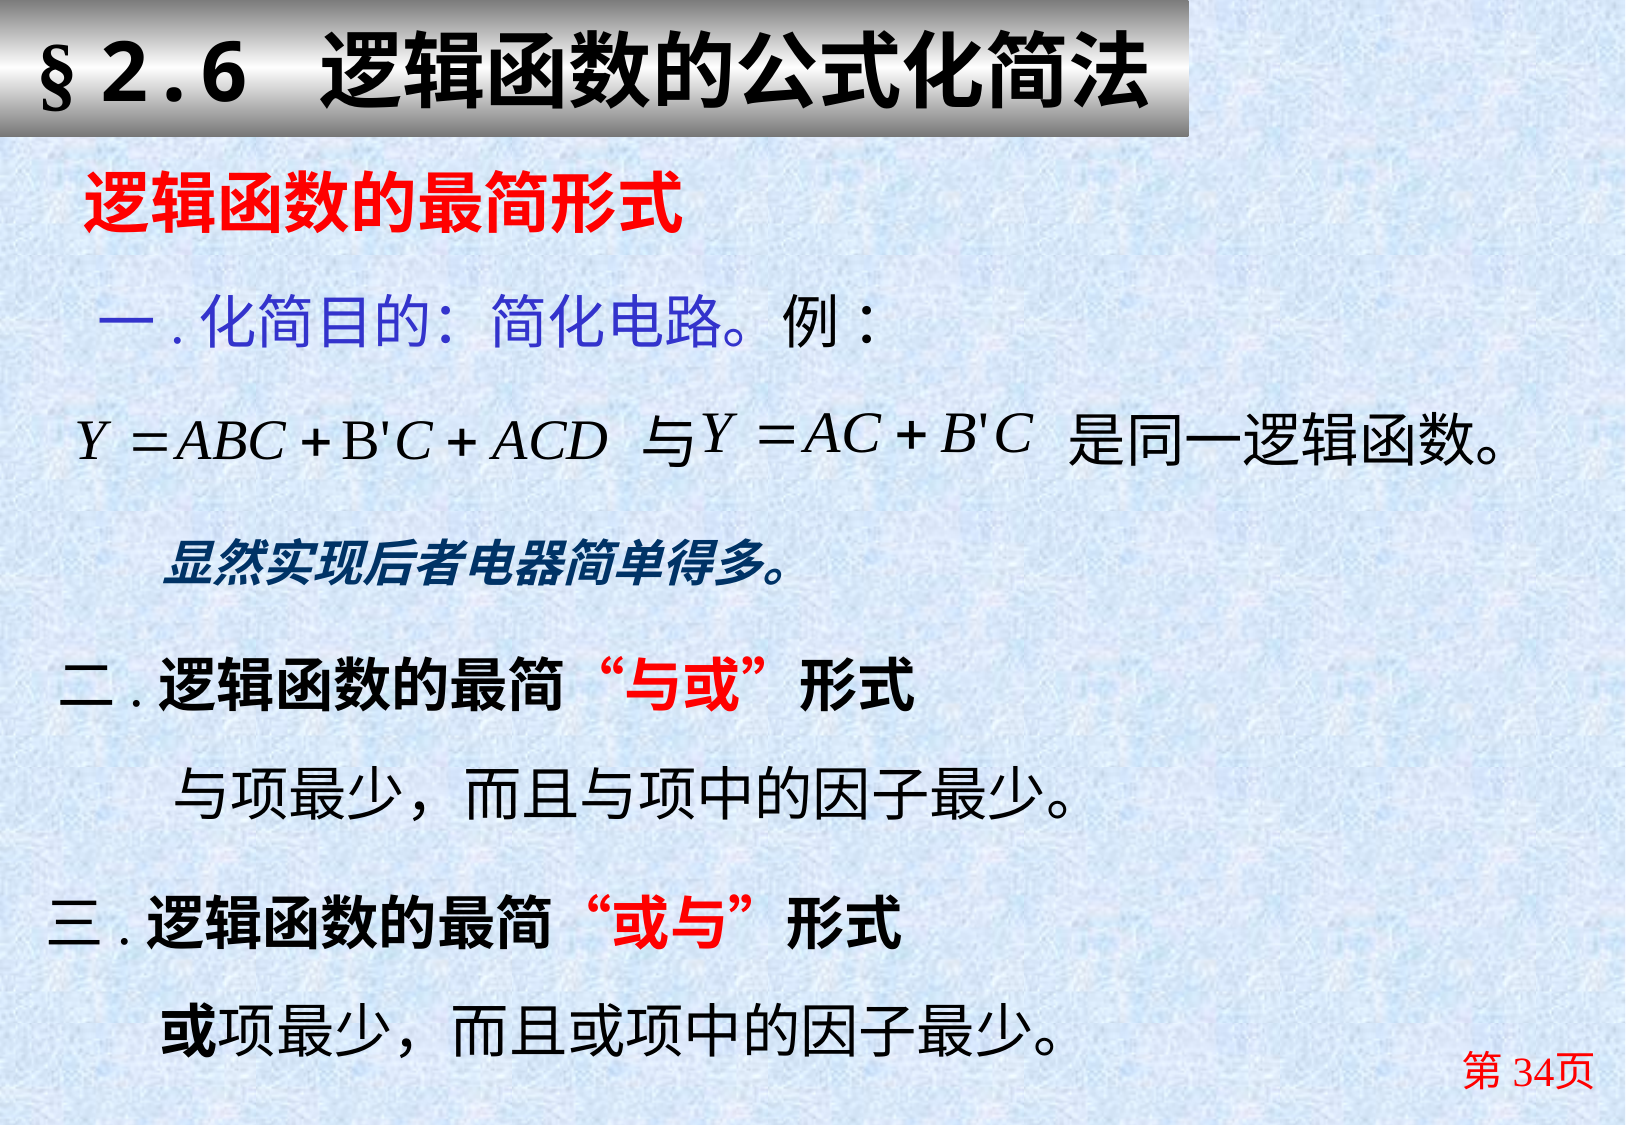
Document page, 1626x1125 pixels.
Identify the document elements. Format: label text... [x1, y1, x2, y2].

text_box § 2.6 逻辑函数的公式化简法 [0, 0, 1189, 137]
picture [0, 0, 1626, 1125]
slide_number 第34页 [1272, 1037, 1612, 1113]
text_box 与项最少，而且与项中的因子最少。 [157, 749, 1136, 834]
text_box 三.逻辑函数的最简“或与”形式 [30, 878, 918, 964]
text_box 二.逻辑函数的最简“与或”形式 [42, 640, 931, 726]
text_box 一.化简目的：简化电路。例 ： [83, 277, 926, 363]
text_box 逻辑函数的最简形式 [68, 153, 700, 248]
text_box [69, 394, 1579, 483]
text_box 显然实现后者电器简单得多。 [147, 524, 828, 599]
text_box 或项最少，而且或项中的因子最少。 [144, 986, 1150, 1072]
